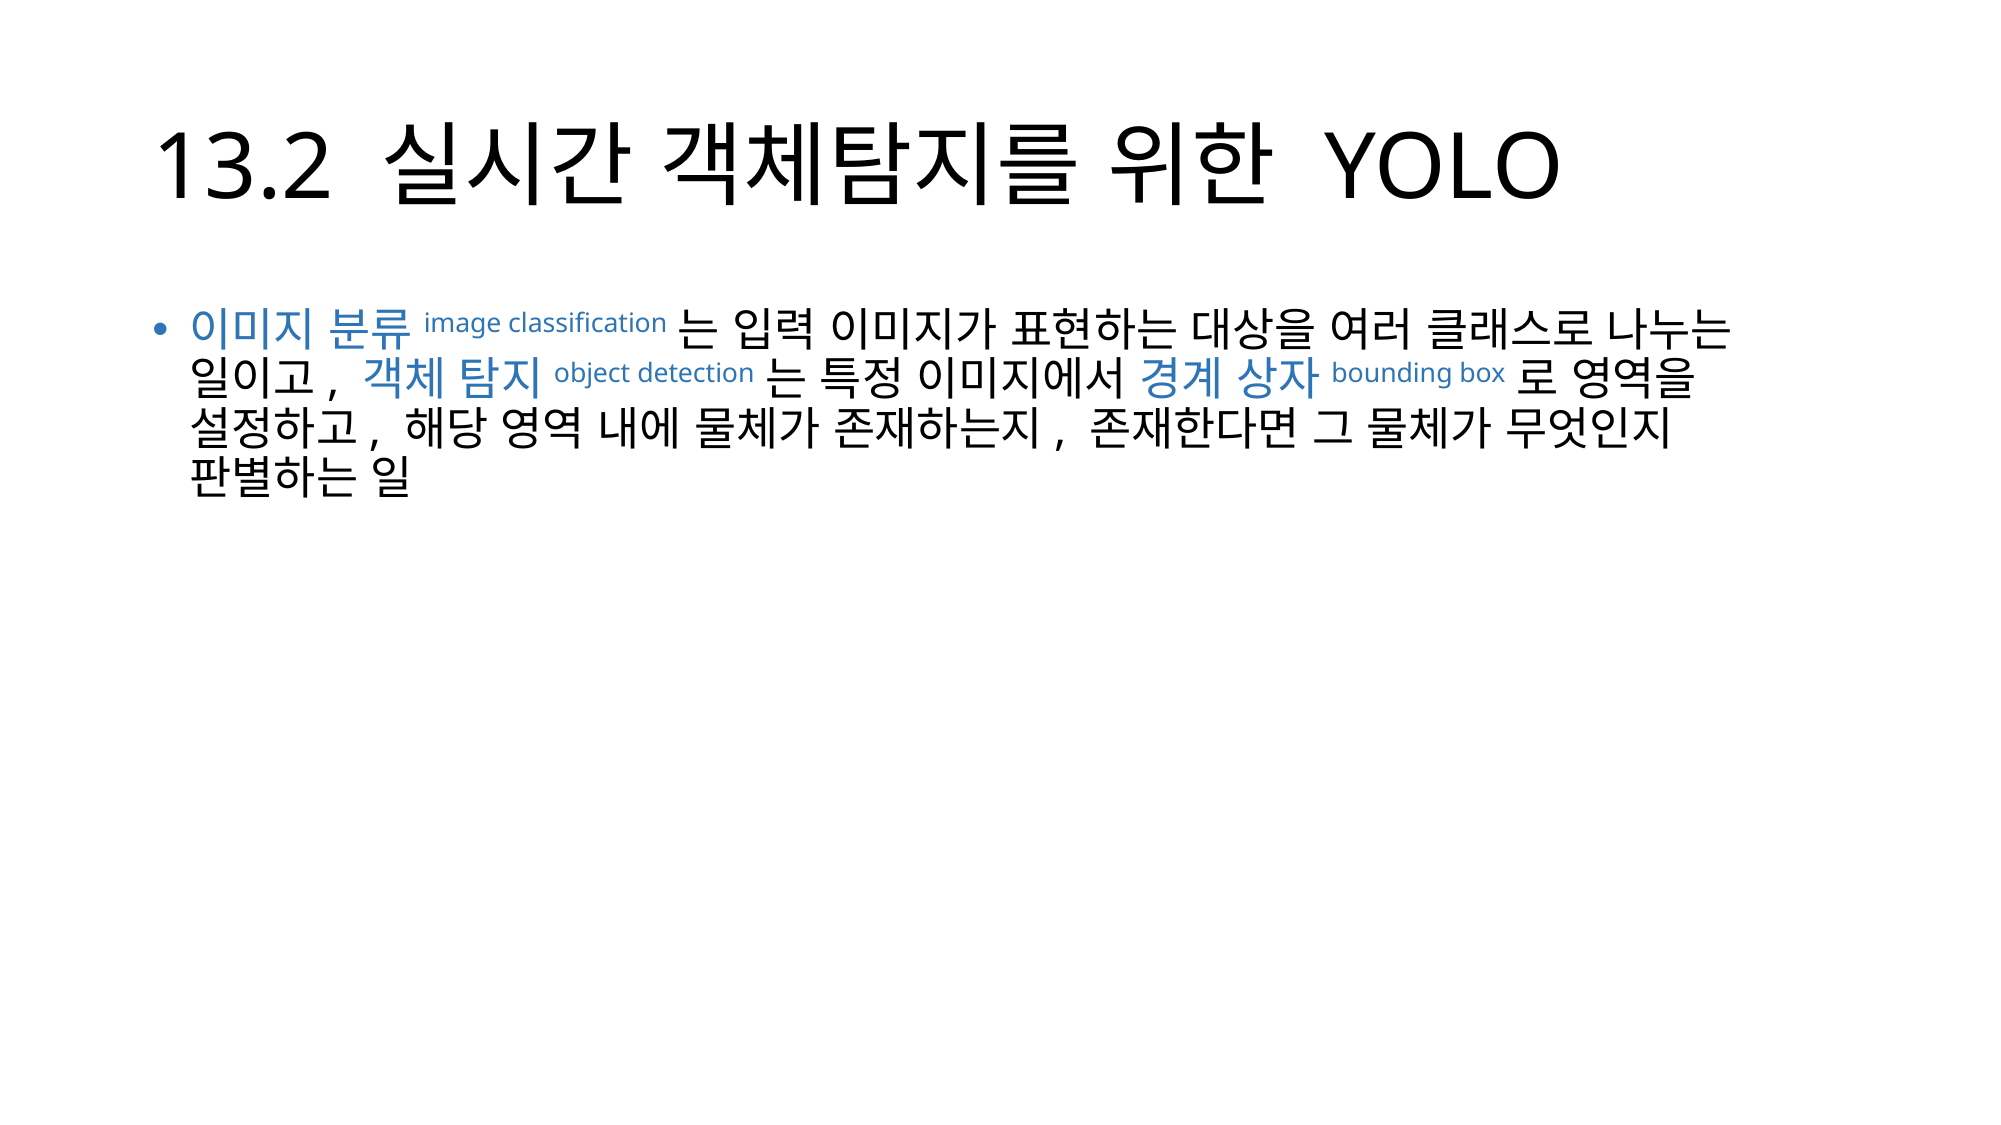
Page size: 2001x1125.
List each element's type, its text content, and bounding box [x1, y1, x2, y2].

list 이미지 분류image classification는 입력 이미지가 표현하는 대상을 여러 클래스로 나누는 일이고, 객체 탐지object detection는 특정 이미지에서 경계 상자bounding box로 영역을 설정하고, 해당 영역 내에 물체가 존재하는지, 존재한다면 그 물체가 무엇인지 판별하는 일 [137, 299, 1863, 1014]
title 13.2 실시간 객체탐지를 위한 YOLO [137, 59, 1863, 278]
